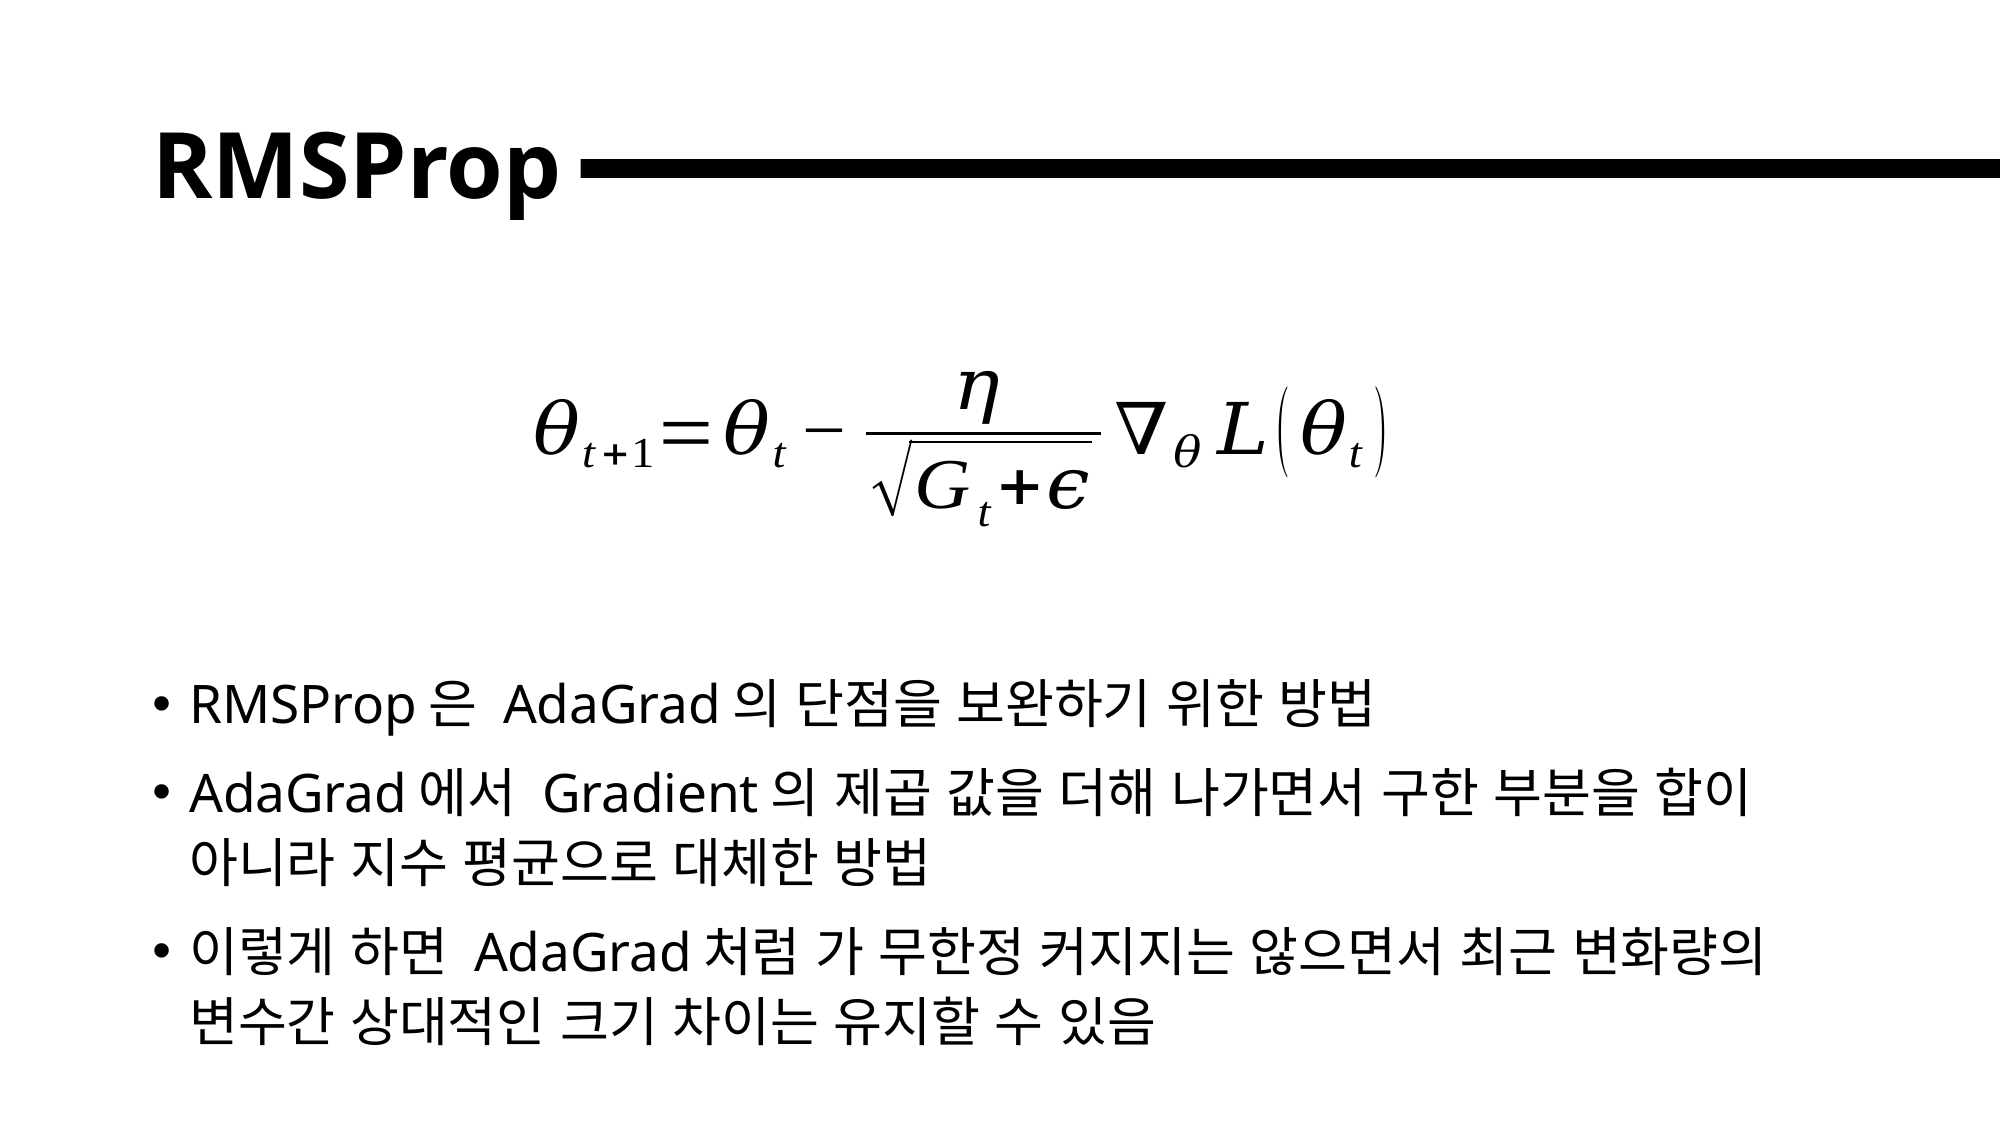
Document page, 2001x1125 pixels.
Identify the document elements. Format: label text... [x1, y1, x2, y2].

title RMSProp [137, 59, 581, 278]
